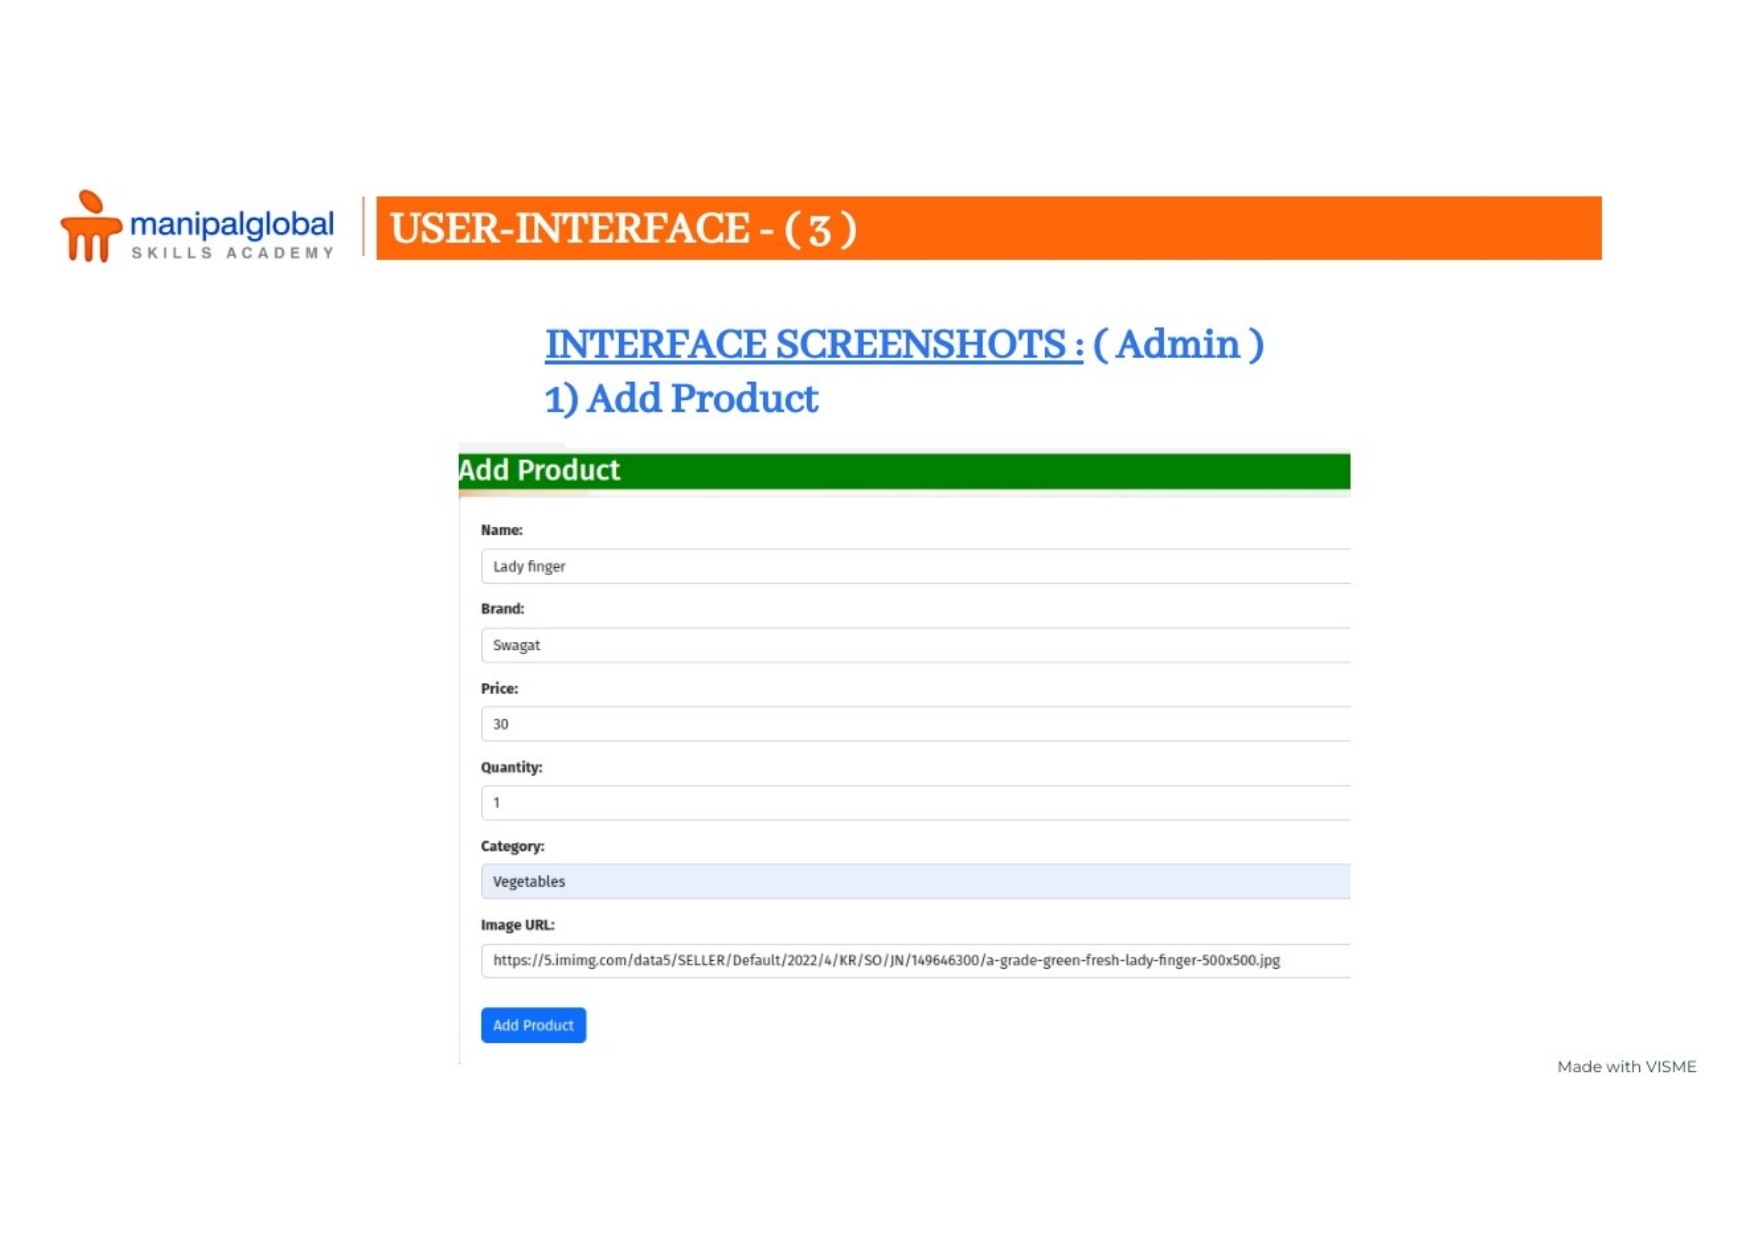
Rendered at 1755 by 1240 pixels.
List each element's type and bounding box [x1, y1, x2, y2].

picture [58, 186, 1700, 1075]
